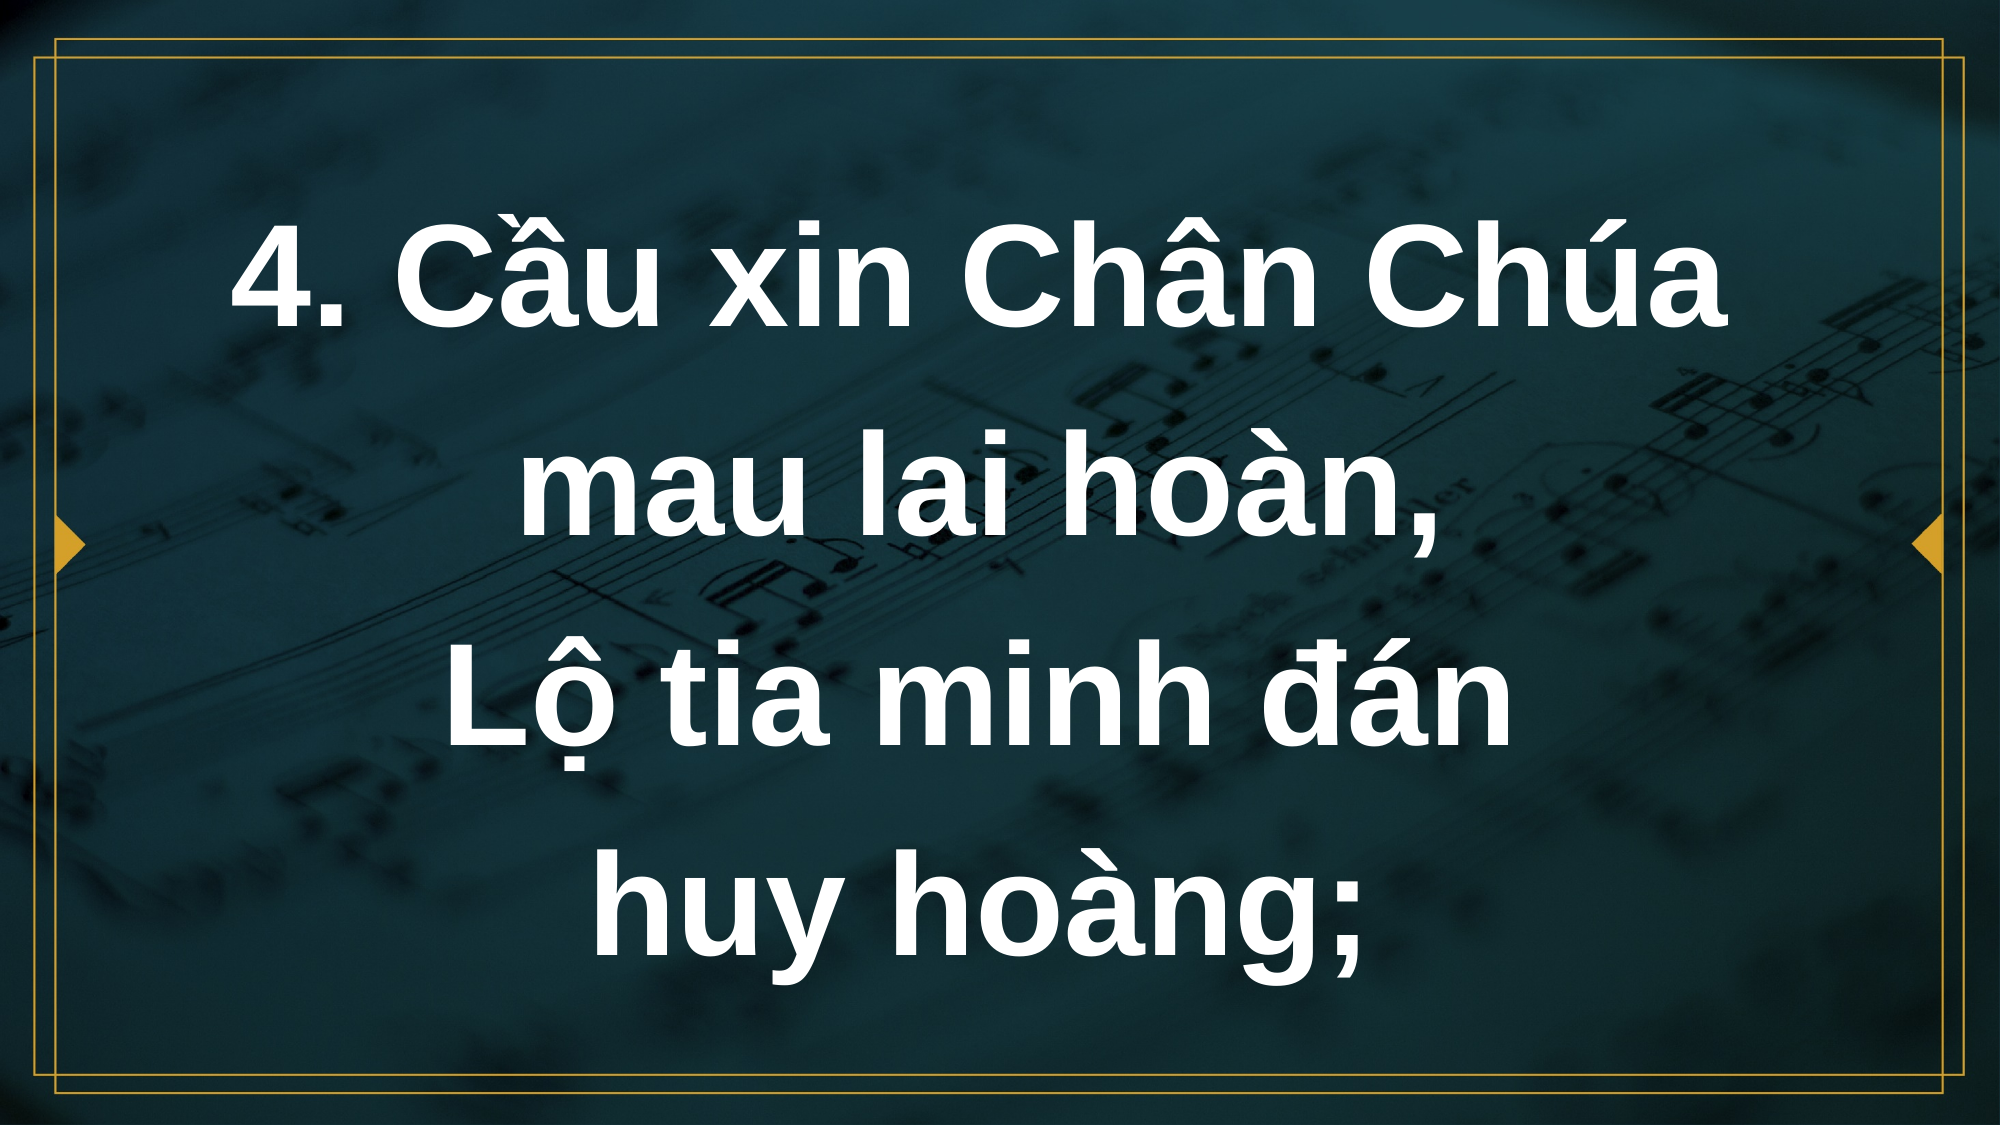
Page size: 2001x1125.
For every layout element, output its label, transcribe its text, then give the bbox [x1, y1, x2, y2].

title 4. Cầu xin Chân Chúa mau lai hoàn, Lộ tia minh đán huy hoàng; [55, 53, 1945, 1077]
picture [0, 0, 2000, 1125]
